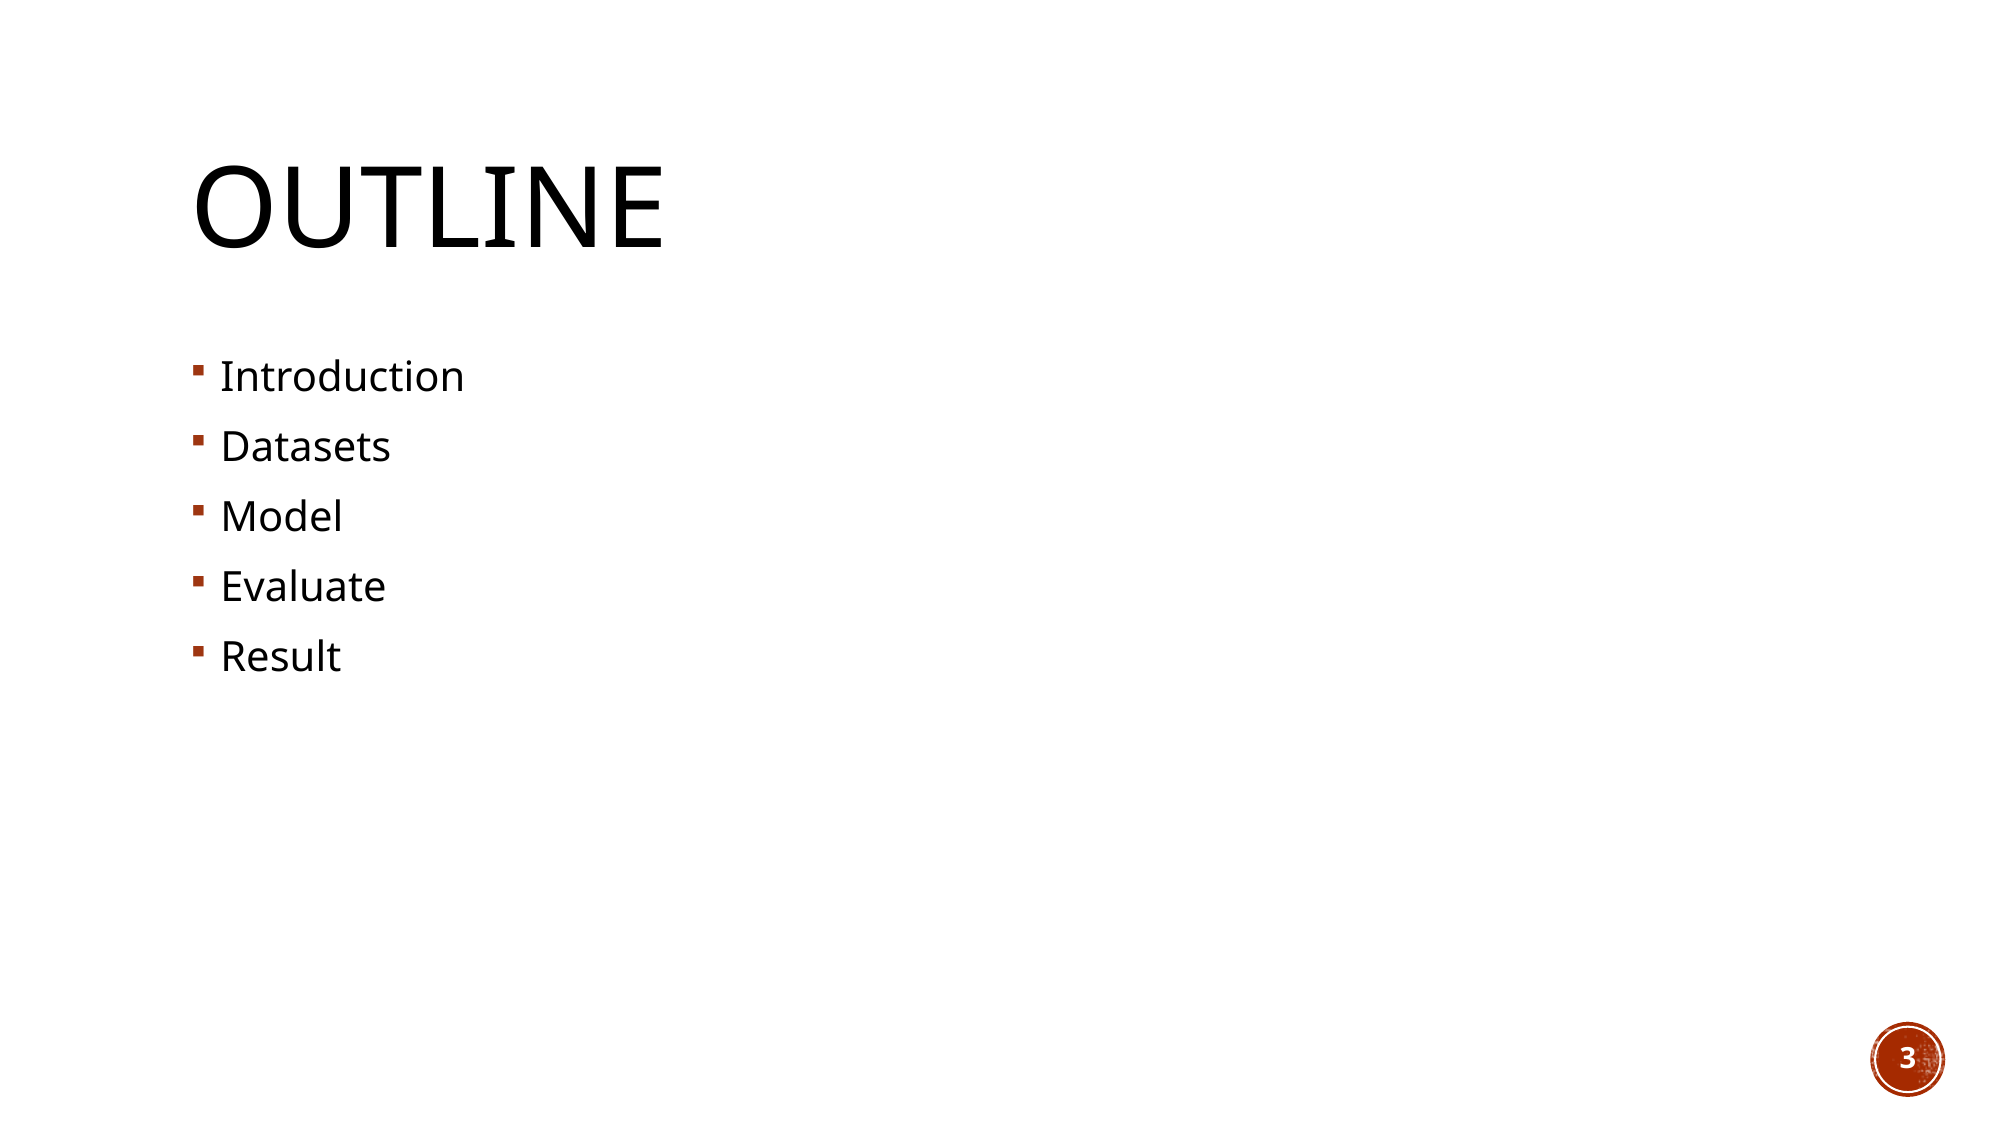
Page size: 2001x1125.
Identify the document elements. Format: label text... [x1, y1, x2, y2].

slide_number 3 [1855, 1028, 1961, 1089]
list Introduction Datasets Model Evaluate Result [175, 348, 1826, 1013]
title Outline [175, 79, 1826, 344]
